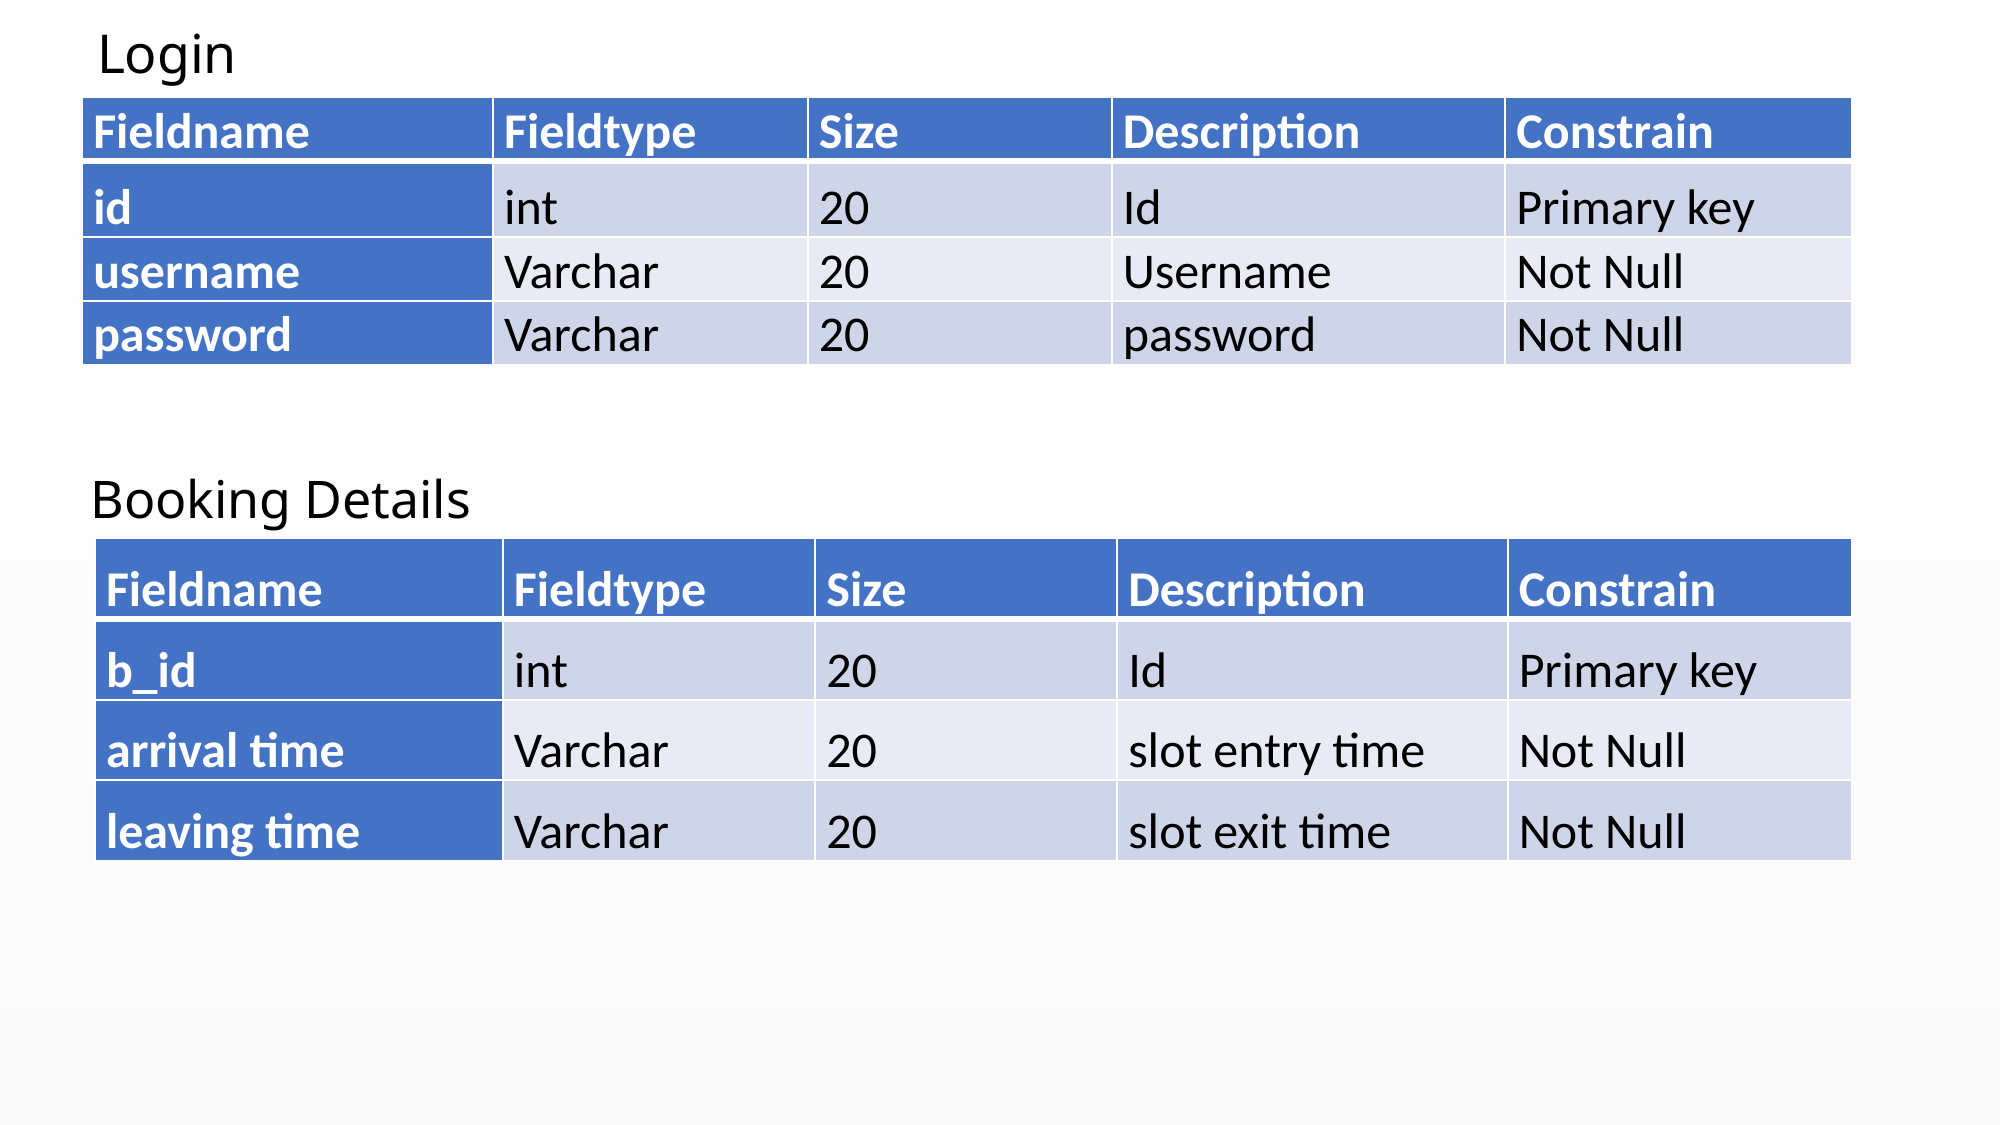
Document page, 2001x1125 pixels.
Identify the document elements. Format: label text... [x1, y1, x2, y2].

table_cell Not Null [1509, 781, 1851, 860]
table_cell Not Null [1509, 701, 1851, 779]
table_cell Username [1113, 238, 1504, 300]
table_cell password [83, 302, 492, 364]
table_header Fieldtype [494, 98, 807, 158]
table_header Fieldname [96, 539, 502, 616]
table_cell Not Null [1506, 302, 1851, 364]
table_cell 20 [809, 238, 1111, 300]
table_cell 20 [816, 781, 1116, 860]
table_header Constrain [1509, 539, 1851, 616]
table_header Description [1113, 98, 1504, 158]
table_cell Not Null [1506, 238, 1851, 300]
table_cell username [83, 238, 492, 300]
table_cell Id [1118, 622, 1507, 699]
title Login [82, 0, 1795, 96]
text_box Booking Details [75, 459, 1801, 539]
table_cell 20 [816, 701, 1116, 779]
table_cell leaving time [96, 781, 502, 860]
table_cell password [1113, 302, 1504, 364]
table_cell arrival time [96, 701, 502, 779]
table_header Description [1118, 539, 1507, 616]
table_cell int [494, 164, 807, 236]
table_cell 20 [809, 164, 1111, 236]
table_cell 20 [809, 302, 1111, 364]
table_header Size [809, 98, 1111, 158]
table_cell int [504, 622, 814, 699]
table_cell 20 [816, 622, 1116, 699]
table_cell Varchar [494, 238, 807, 300]
table_cell Id [1113, 164, 1504, 236]
table_cell slot exit time [1118, 781, 1507, 860]
table_cell Varchar [494, 302, 807, 364]
table_cell slot entry time [1118, 701, 1507, 779]
table_header Fieldtype [504, 539, 814, 616]
table_cell Varchar [504, 781, 814, 860]
table_cell Primary key [1509, 622, 1851, 699]
table_cell b_id [96, 622, 502, 699]
table_header Fieldname [83, 98, 492, 158]
table_header Constrain [1506, 98, 1851, 158]
table_cell Primary key [1506, 164, 1851, 236]
table_cell Varchar [504, 701, 814, 779]
table_header Size [816, 539, 1116, 616]
table_cell id [83, 164, 492, 236]
